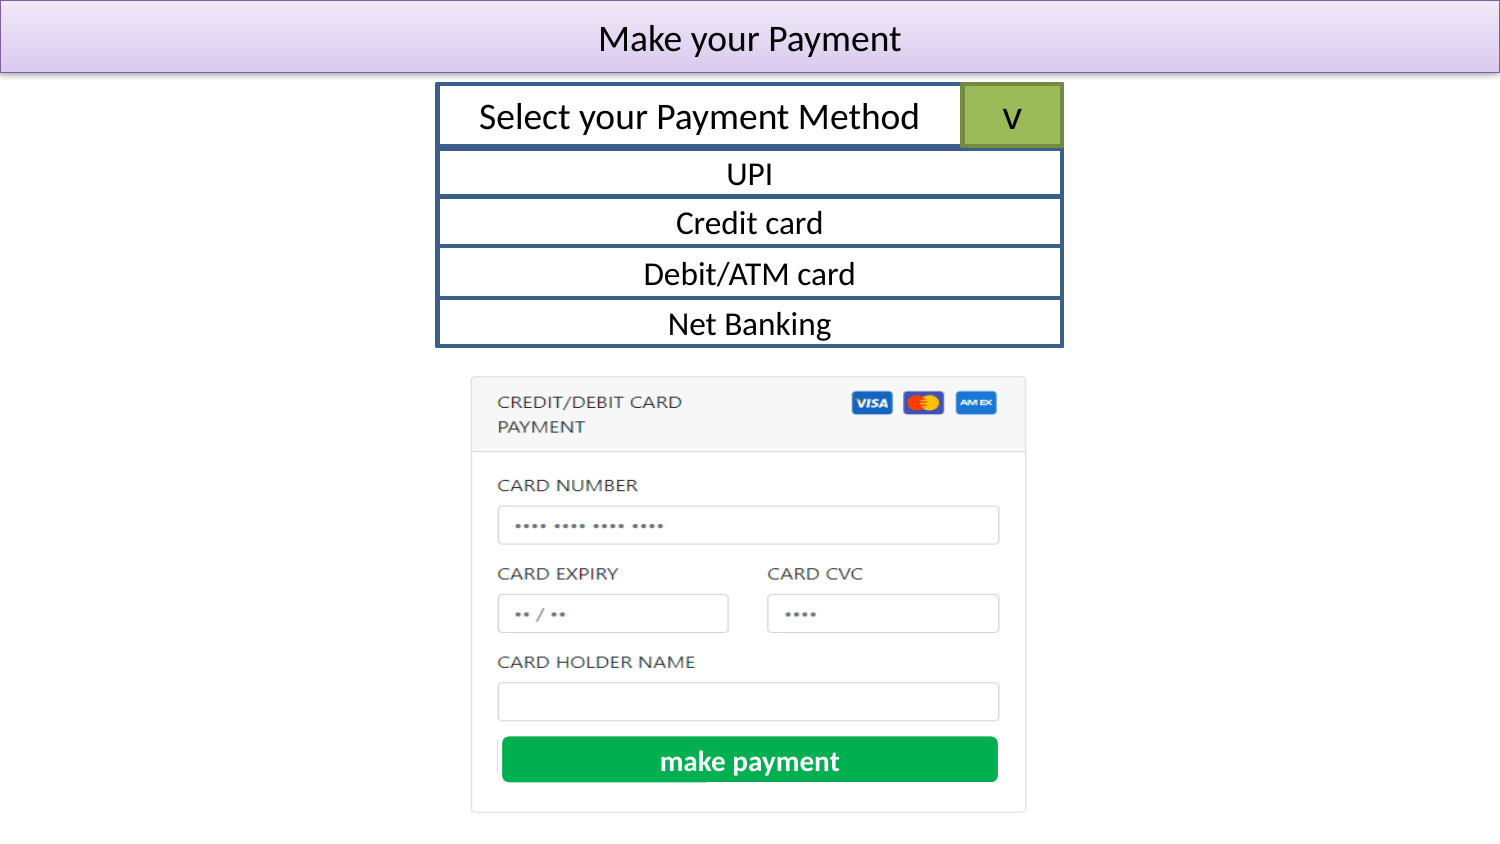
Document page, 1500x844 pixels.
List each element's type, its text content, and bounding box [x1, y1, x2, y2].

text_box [437, 152, 1063, 347]
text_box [437, 83, 1063, 147]
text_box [462, 371, 1038, 823]
text_box Make your Payment [0, 0, 1500, 73]
